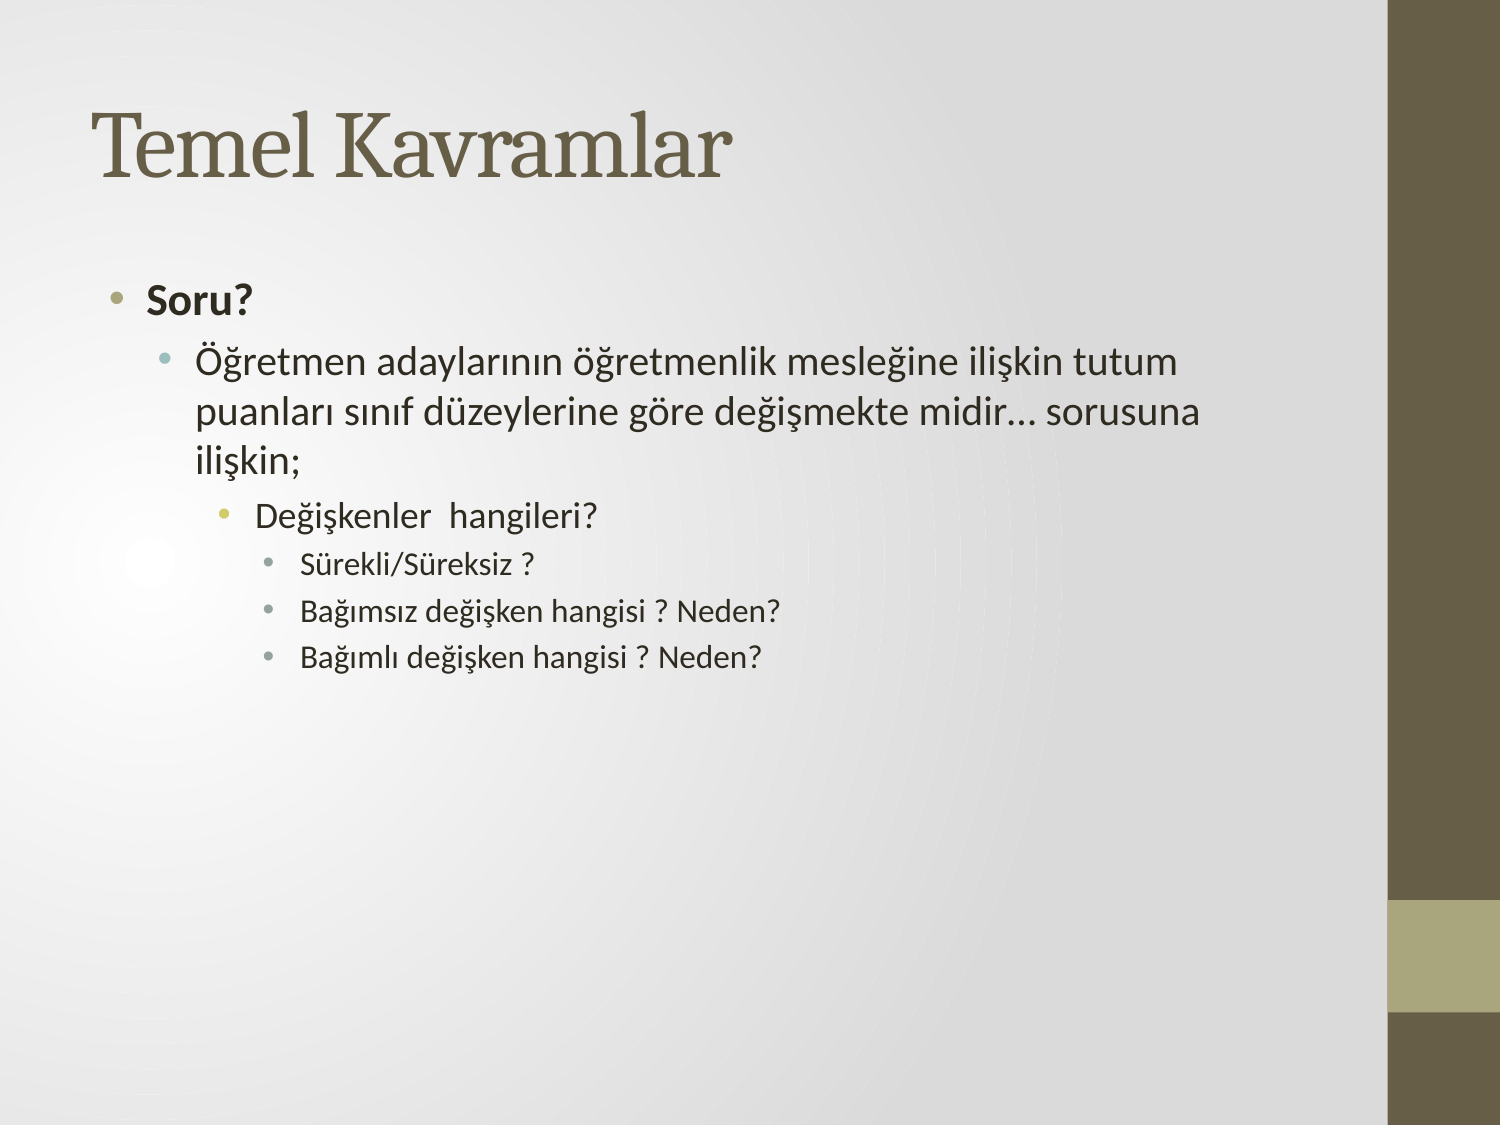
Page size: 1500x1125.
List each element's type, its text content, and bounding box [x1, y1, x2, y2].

list Soru? Öğretmen adaylarının öğretmenlik mesleğine ilişkin tutum puanları sınıf düzeylerine göre değişmekte midir… sorusuna ilişkin; Değişkenler hangileri? Sürekli/Süreksiz ? Bağımsız değişken hangisi ? Neden? Bağımlı değişken hangisi ? Neden? [75, 262, 1325, 1050]
title Temel Kavramlar [75, 45, 1325, 233]
